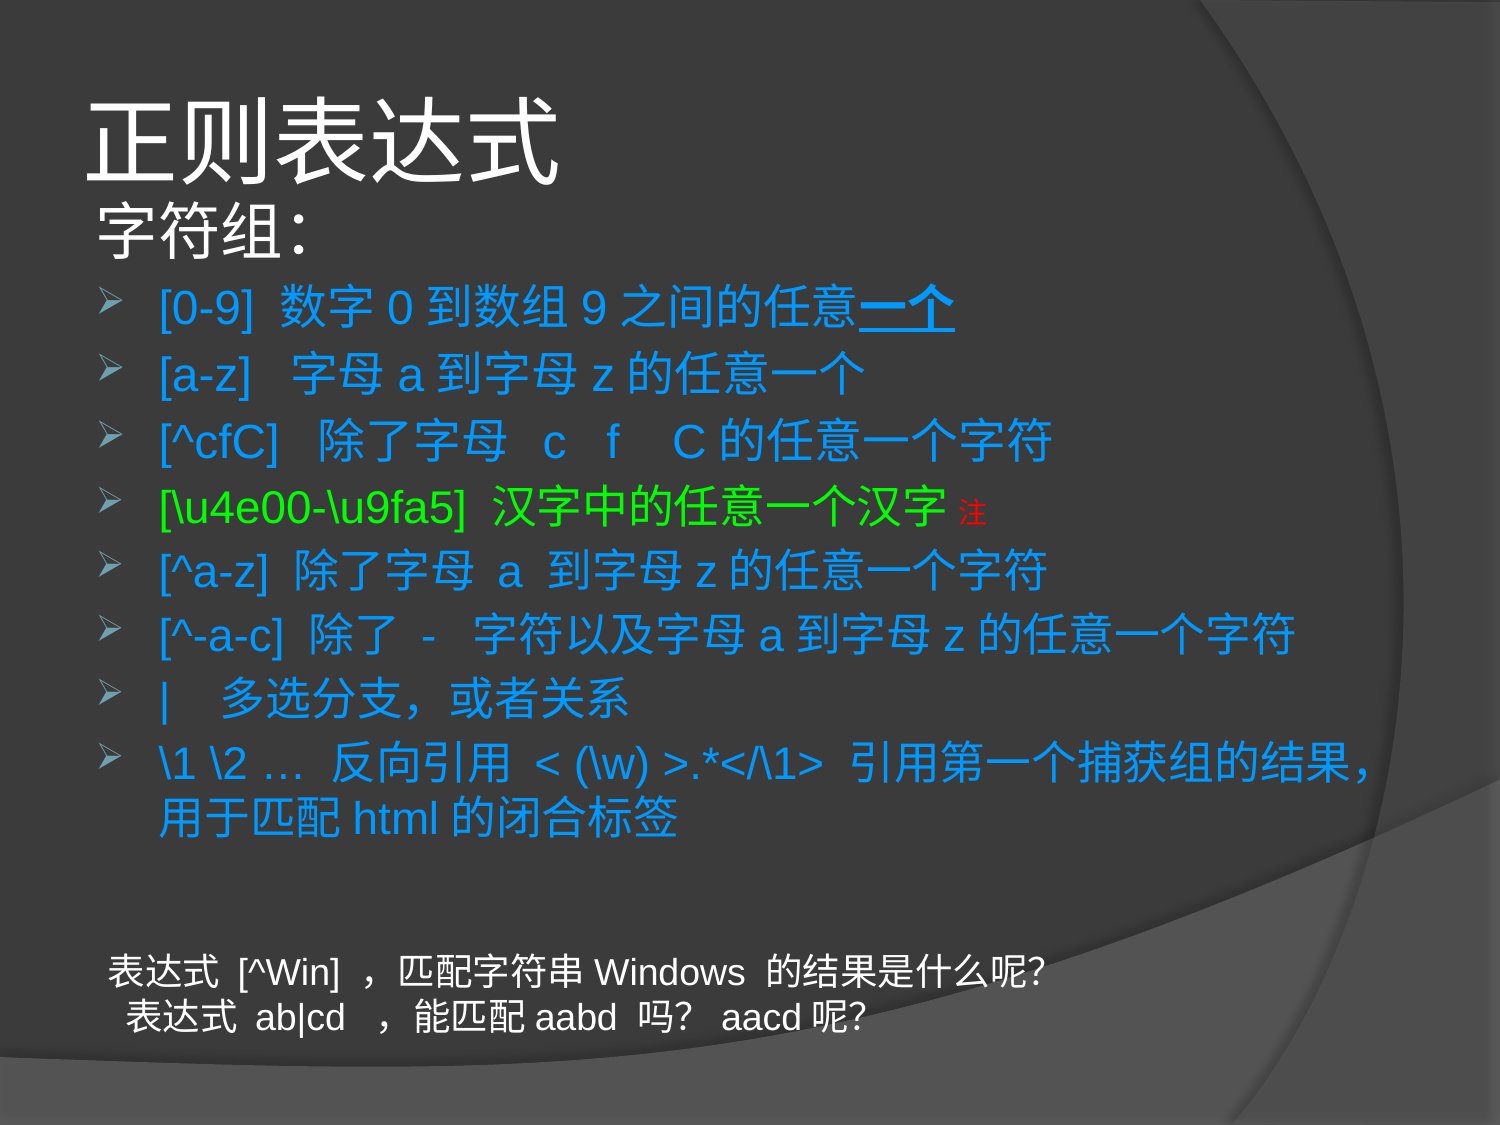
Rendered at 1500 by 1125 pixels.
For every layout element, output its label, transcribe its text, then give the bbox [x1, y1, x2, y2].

text_box 表达式 [^Win] ，匹配字符串Windows 的结果是什么呢？ 表达式 ab|cd ，能匹配aabd 吗？aacd呢？ [92, 940, 1204, 1046]
title 正则表达式 [75, 45, 1300, 184]
list 字符组： [0-9] 数字0到数组9之间的任意一个 [a-z] 字母a到字母z的任意一个 [^cfC] 除了字母 c f C的任意一个字符 [\u4e00-\u9fa5] 汉字中的任意一个汉字 注 [^a-z] 除了字母 a 到字母z的任意一个字符 [^-a-c] 除了 - 字符以及字母a到字母z的任意一个字符 | 多选分支，或者关系 \1 \2 … 反向引用 < (\w) >.*</\1> 引用第一个捕获组的结果，用于匹配html的闭合标签 [75, 184, 1424, 1094]
